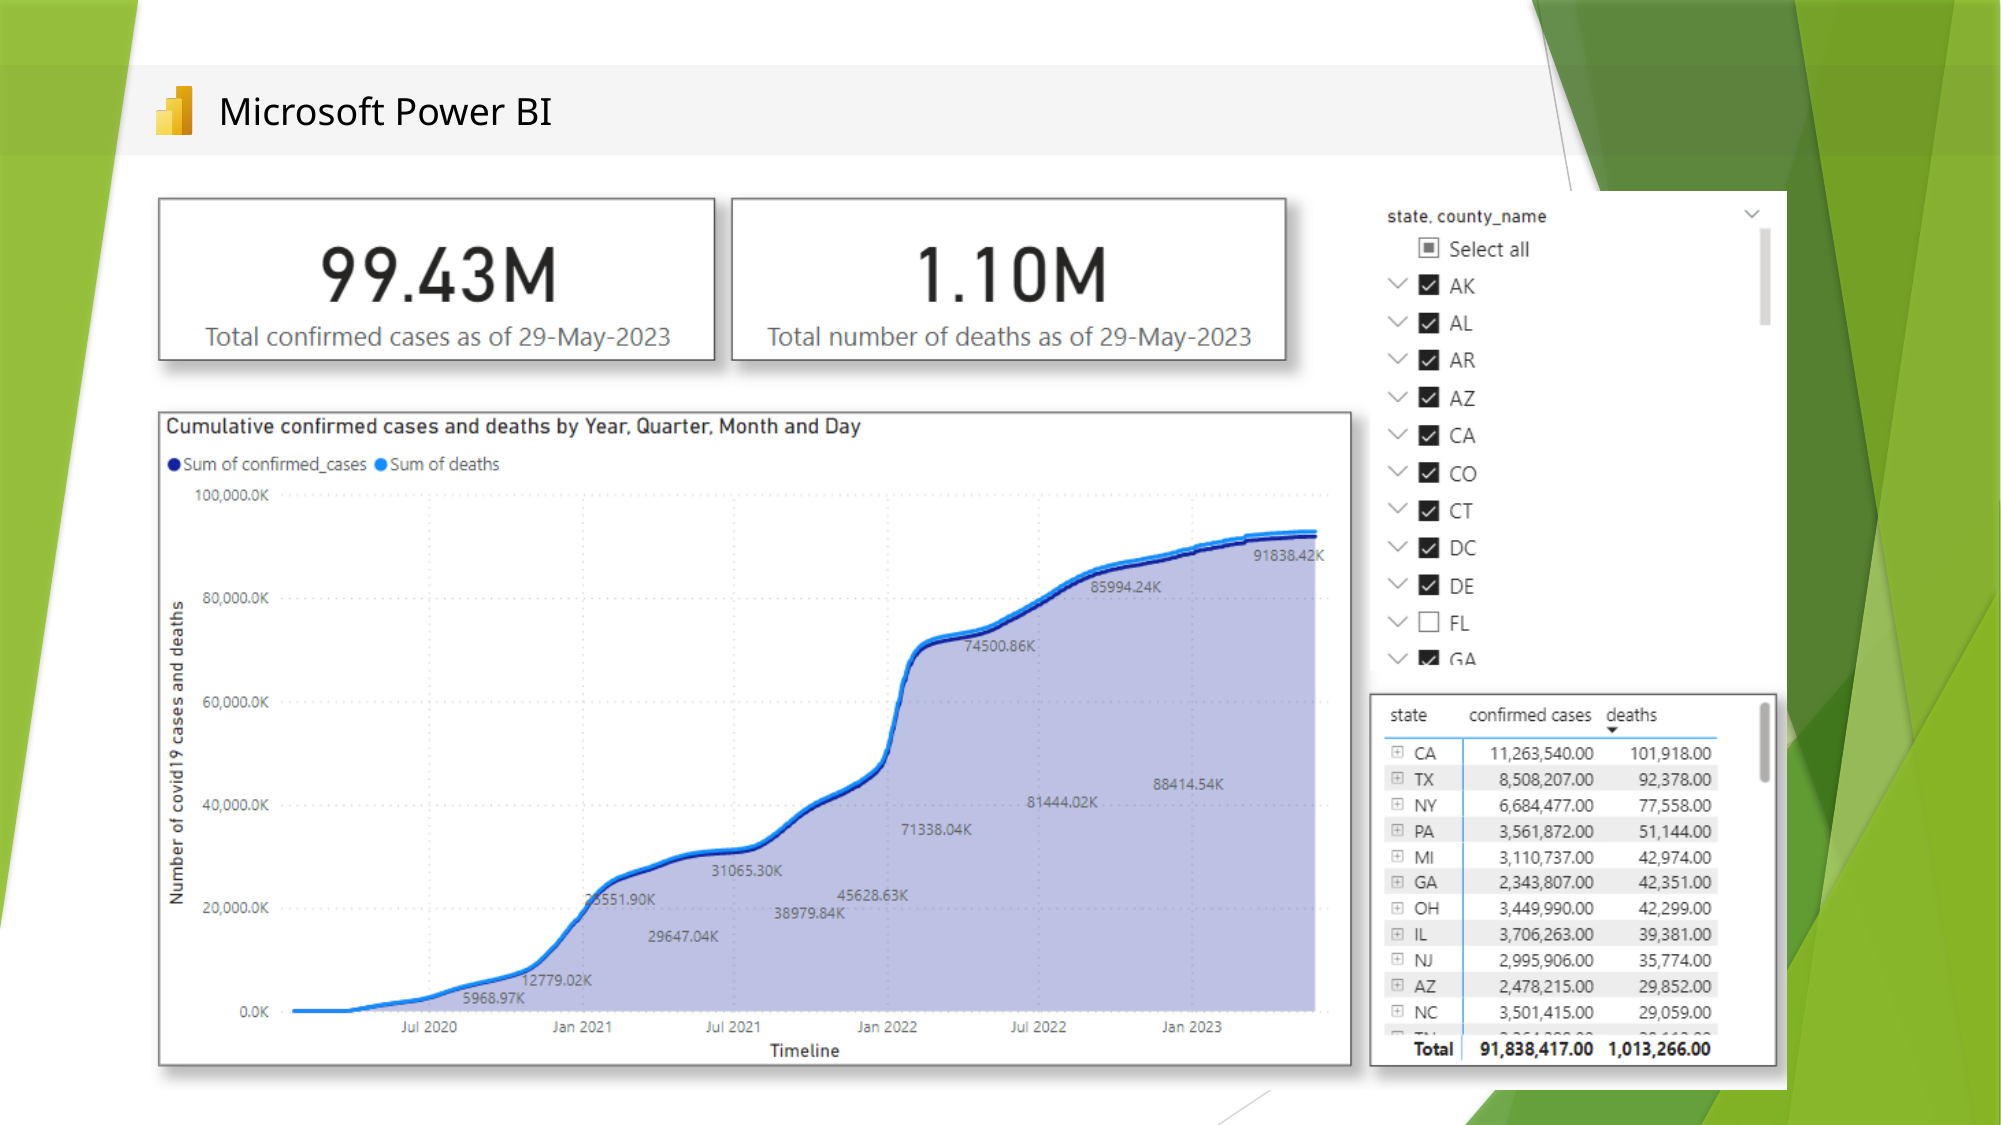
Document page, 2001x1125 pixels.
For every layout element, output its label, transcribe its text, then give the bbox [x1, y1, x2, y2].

picture [149, 86, 199, 136]
text_box Microsoft Power BI [0, 64, 2000, 157]
picture [149, 191, 1787, 1090]
